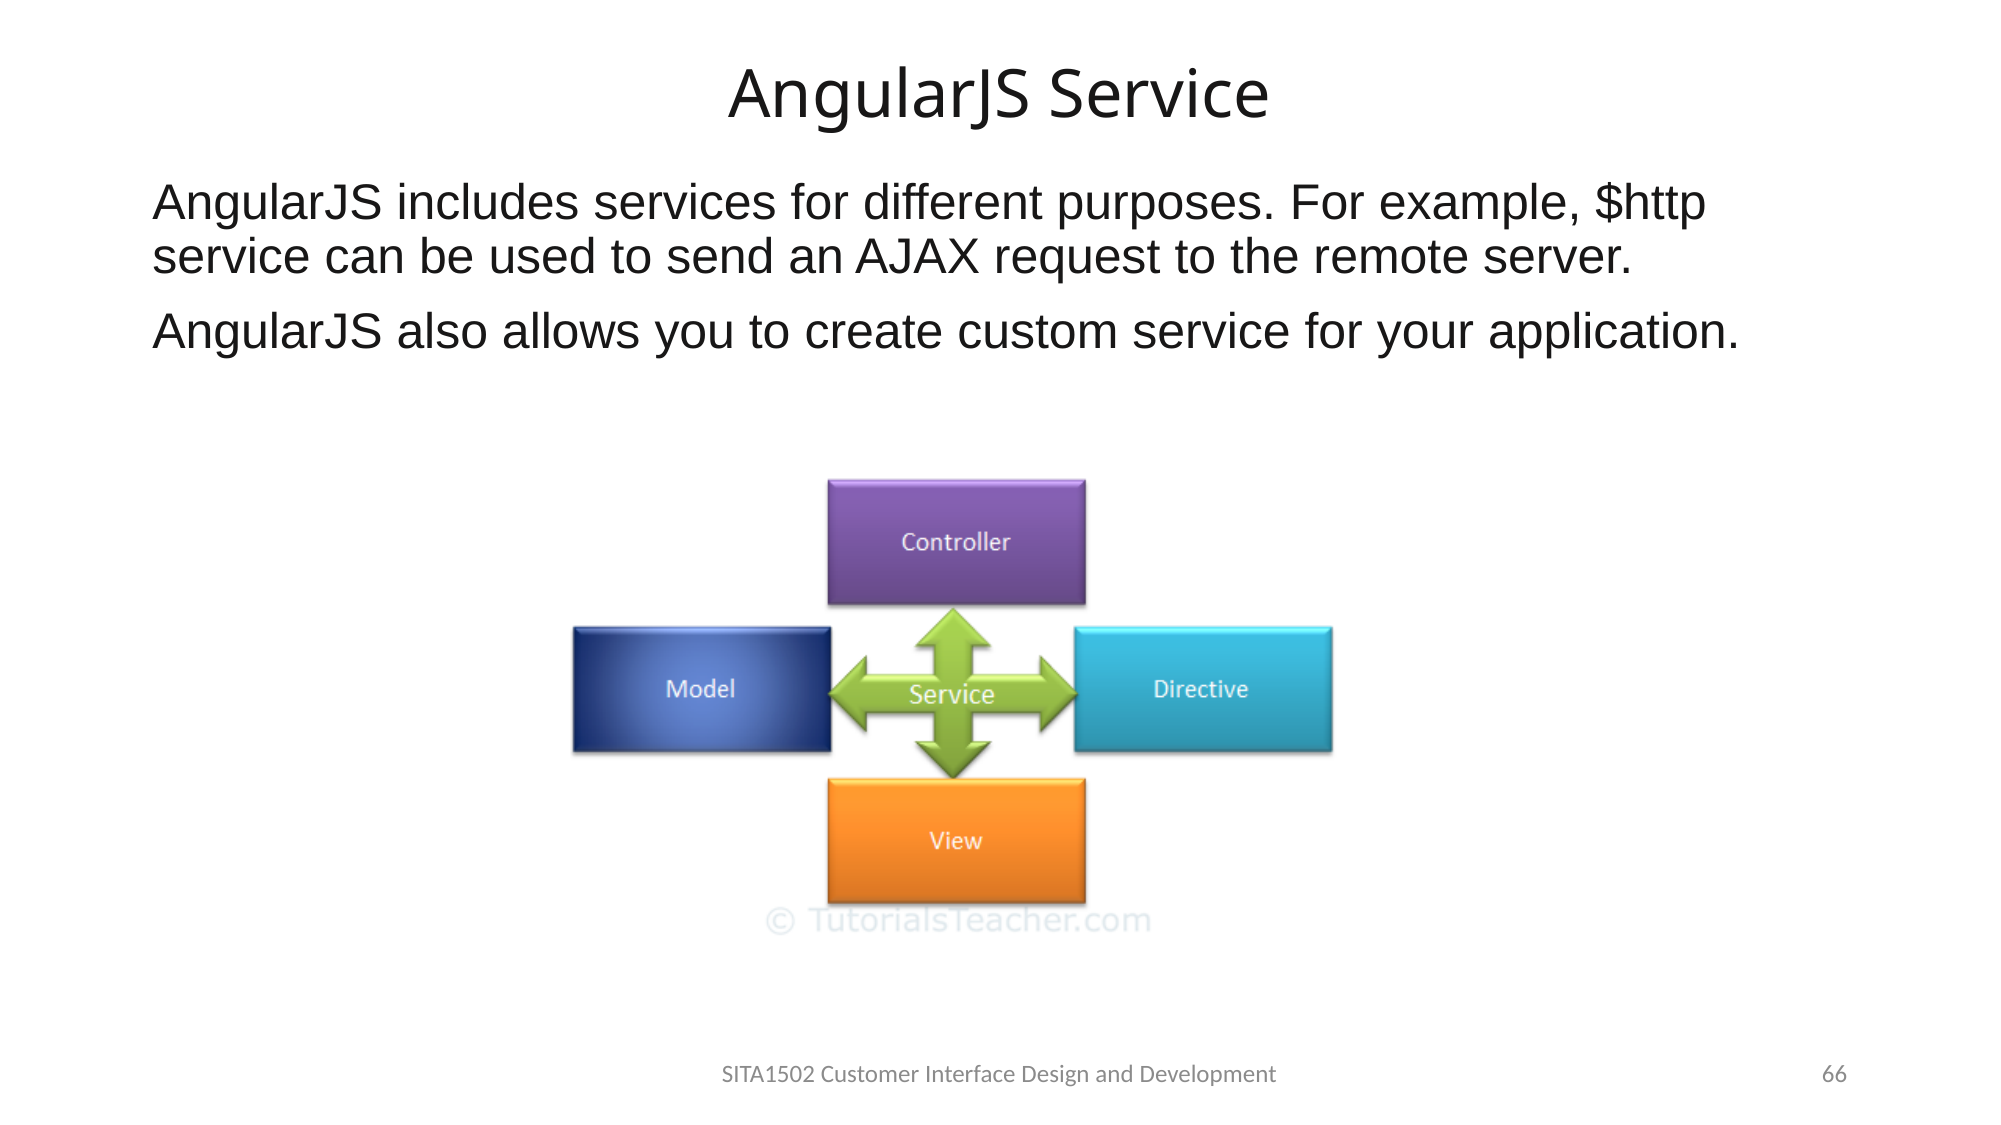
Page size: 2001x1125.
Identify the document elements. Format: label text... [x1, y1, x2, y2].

list AngularJS includes services for different purposes. For example, $http service can be used to send an AJAX request to the remote server. AngularJS also allows you to create custom service for your application. [137, 169, 1863, 1014]
footer SITA1502 Customer Interface Design and Development [662, 1042, 1338, 1103]
title AngularJS Service [137, 33, 1863, 147]
slide_number 66 [1412, 1042, 1863, 1103]
picture [570, 474, 1338, 940]
